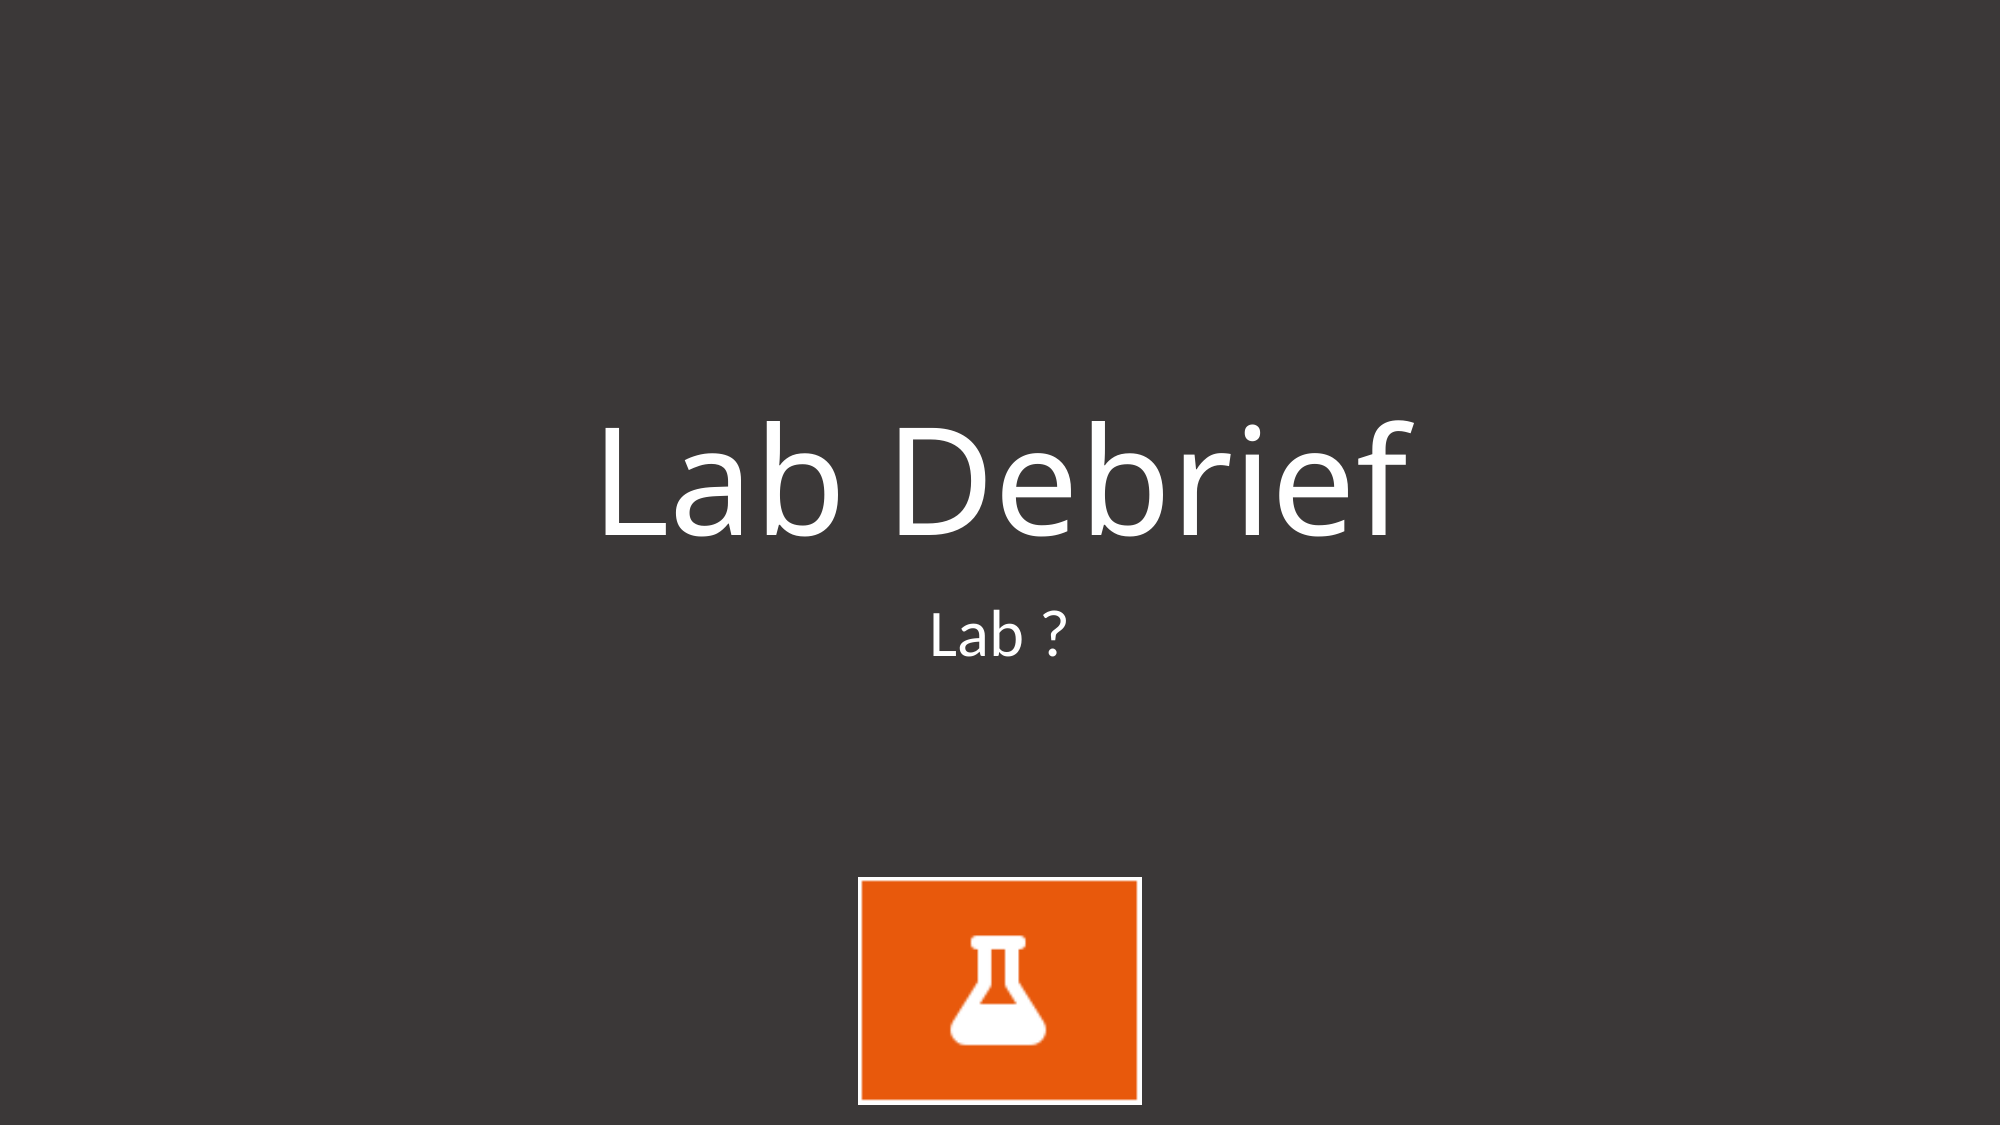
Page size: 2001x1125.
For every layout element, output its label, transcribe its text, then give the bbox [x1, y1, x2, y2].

picture [858, 877, 1142, 1105]
subtitle Lab ? [249, 590, 1750, 863]
title Lab Debrief [249, 184, 1750, 576]
